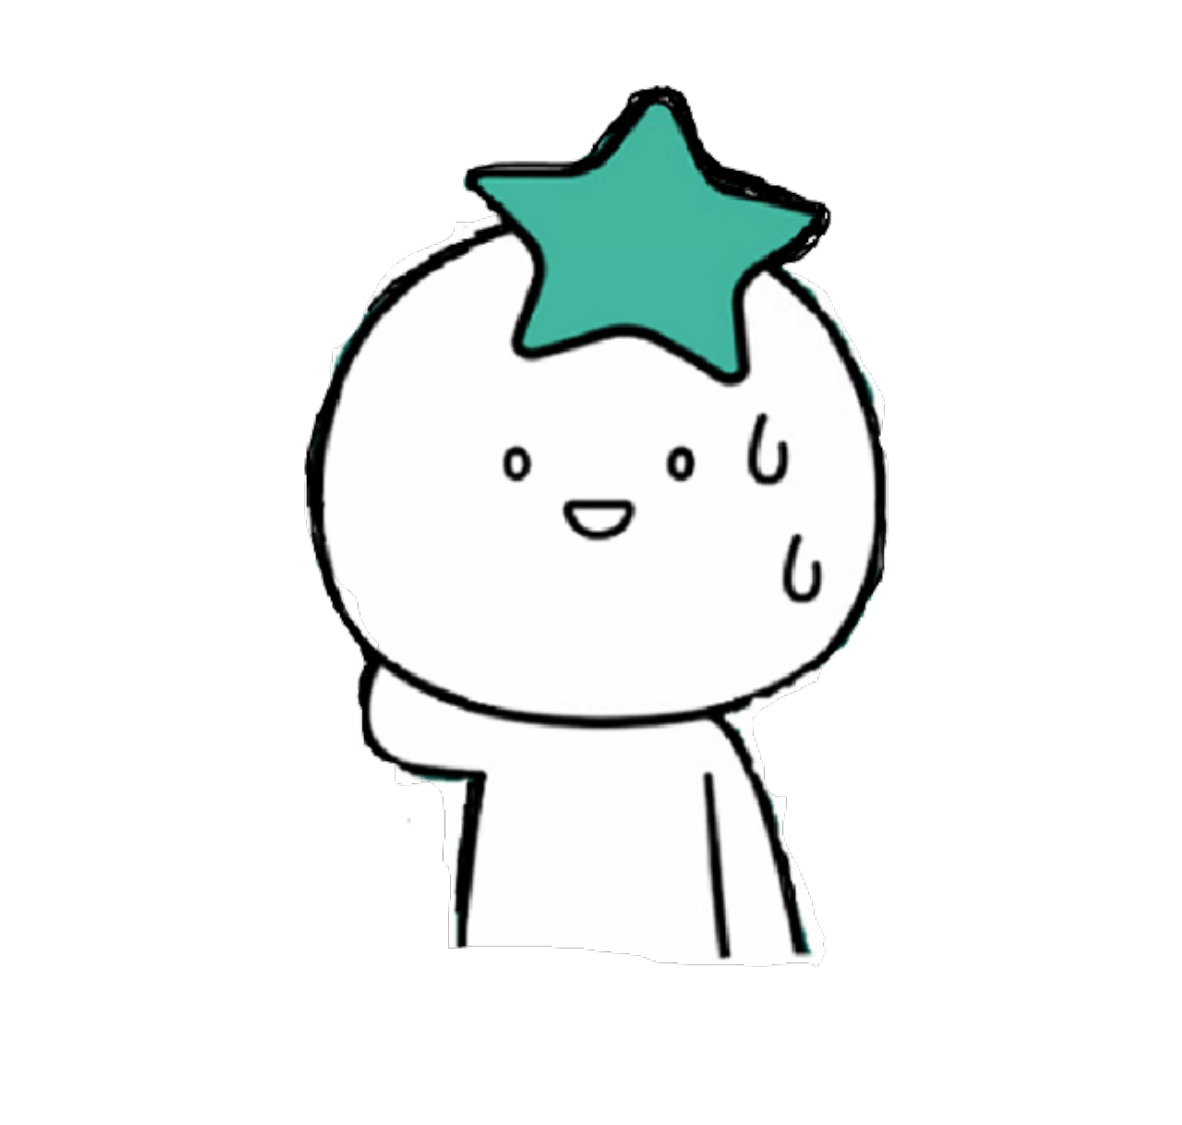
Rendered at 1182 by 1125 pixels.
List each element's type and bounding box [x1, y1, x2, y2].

picture [209, 49, 1038, 1076]
